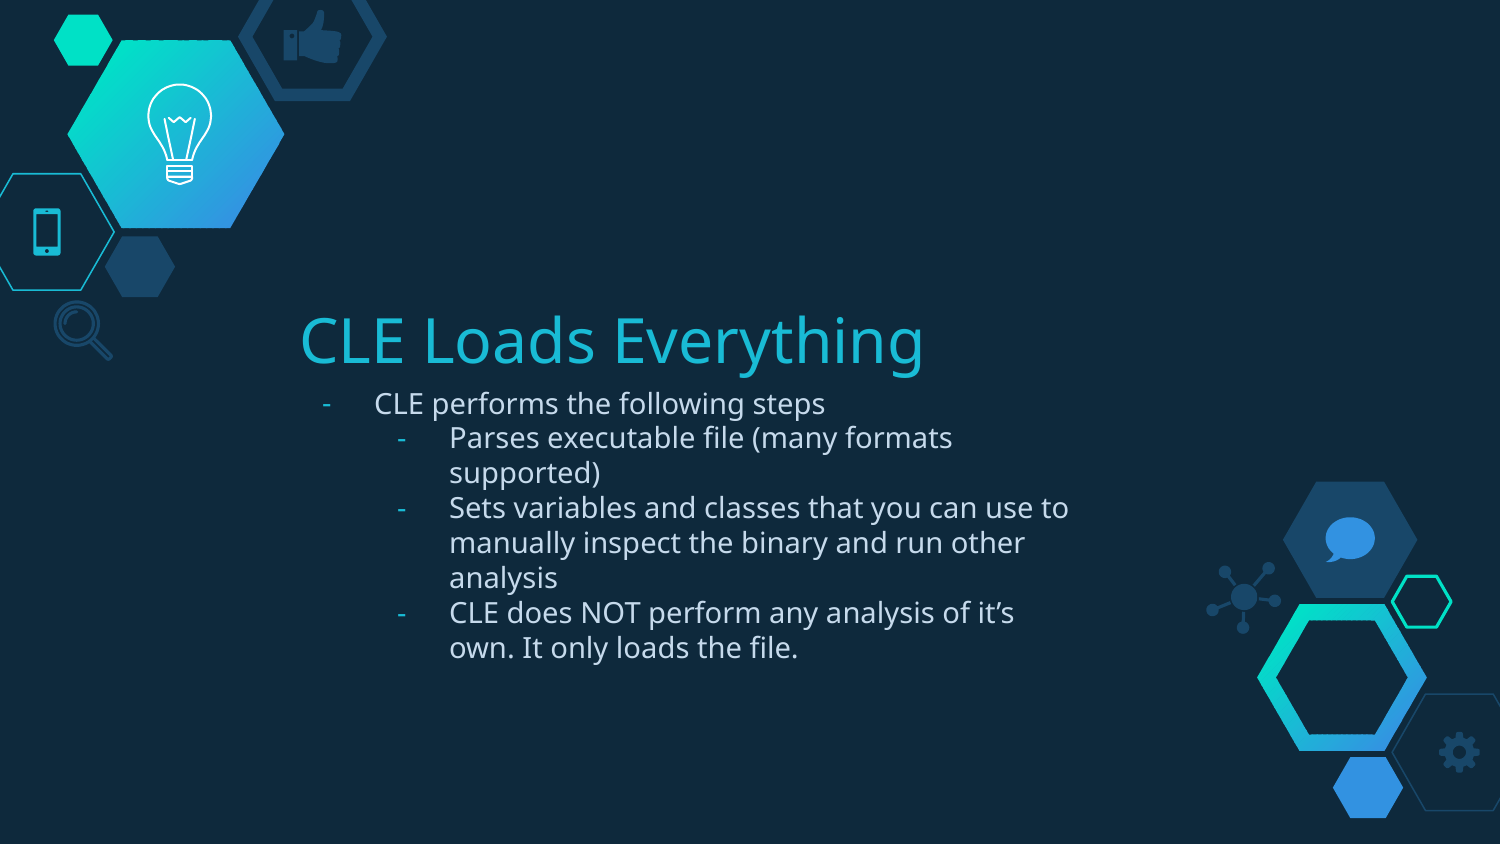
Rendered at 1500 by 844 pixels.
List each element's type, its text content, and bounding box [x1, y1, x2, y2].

title CLE Loads Everything [284, 284, 1096, 369]
list CLE performs the following steps Parses executable file (many formats supported) Sets variables and classes that you can use to manually inspect the binary and run other analysis CLE does NOT perform any analysis of it’s own. It only loads the file. [284, 369, 1096, 796]
